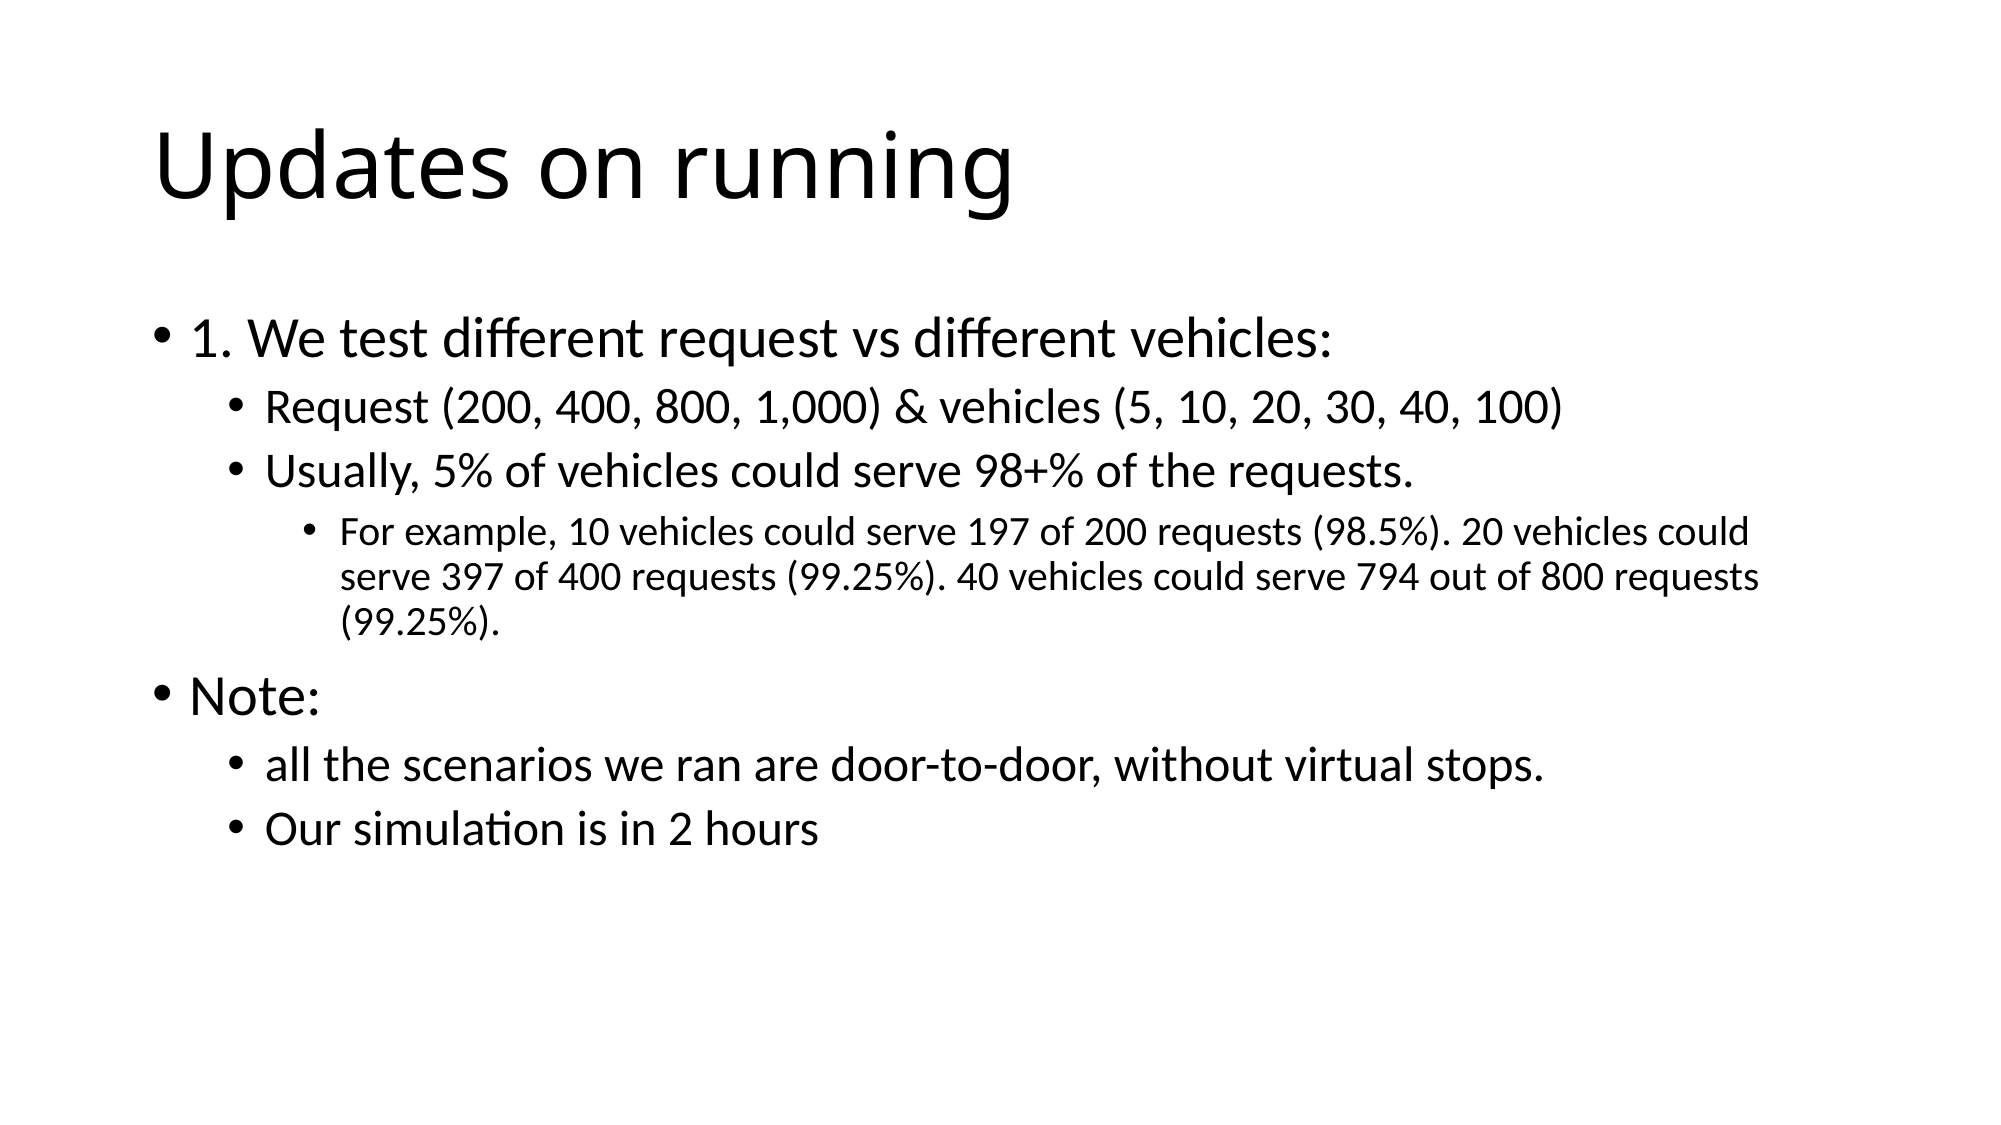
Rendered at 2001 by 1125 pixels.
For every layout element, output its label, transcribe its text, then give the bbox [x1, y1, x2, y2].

title Updates on running [137, 59, 1863, 278]
list 1. We test different request vs different vehicles: Request (200, 400, 800, 1,000) & vehicles (5, 10, 20, 30, 40, 100) Usually, 5% of vehicles could serve 98+% of the requests. For example, 10 vehicles could serve 197 of 200 requests (98.5%). 20 vehicles could serve 397 of 400 requests (99.25%). 40 vehicles could serve 794 out of 800 requests (99.25%). Note: all the scenarios we ran are door-to-door, without virtual stops. Our simulation is in 2 hours [137, 299, 1863, 1014]
